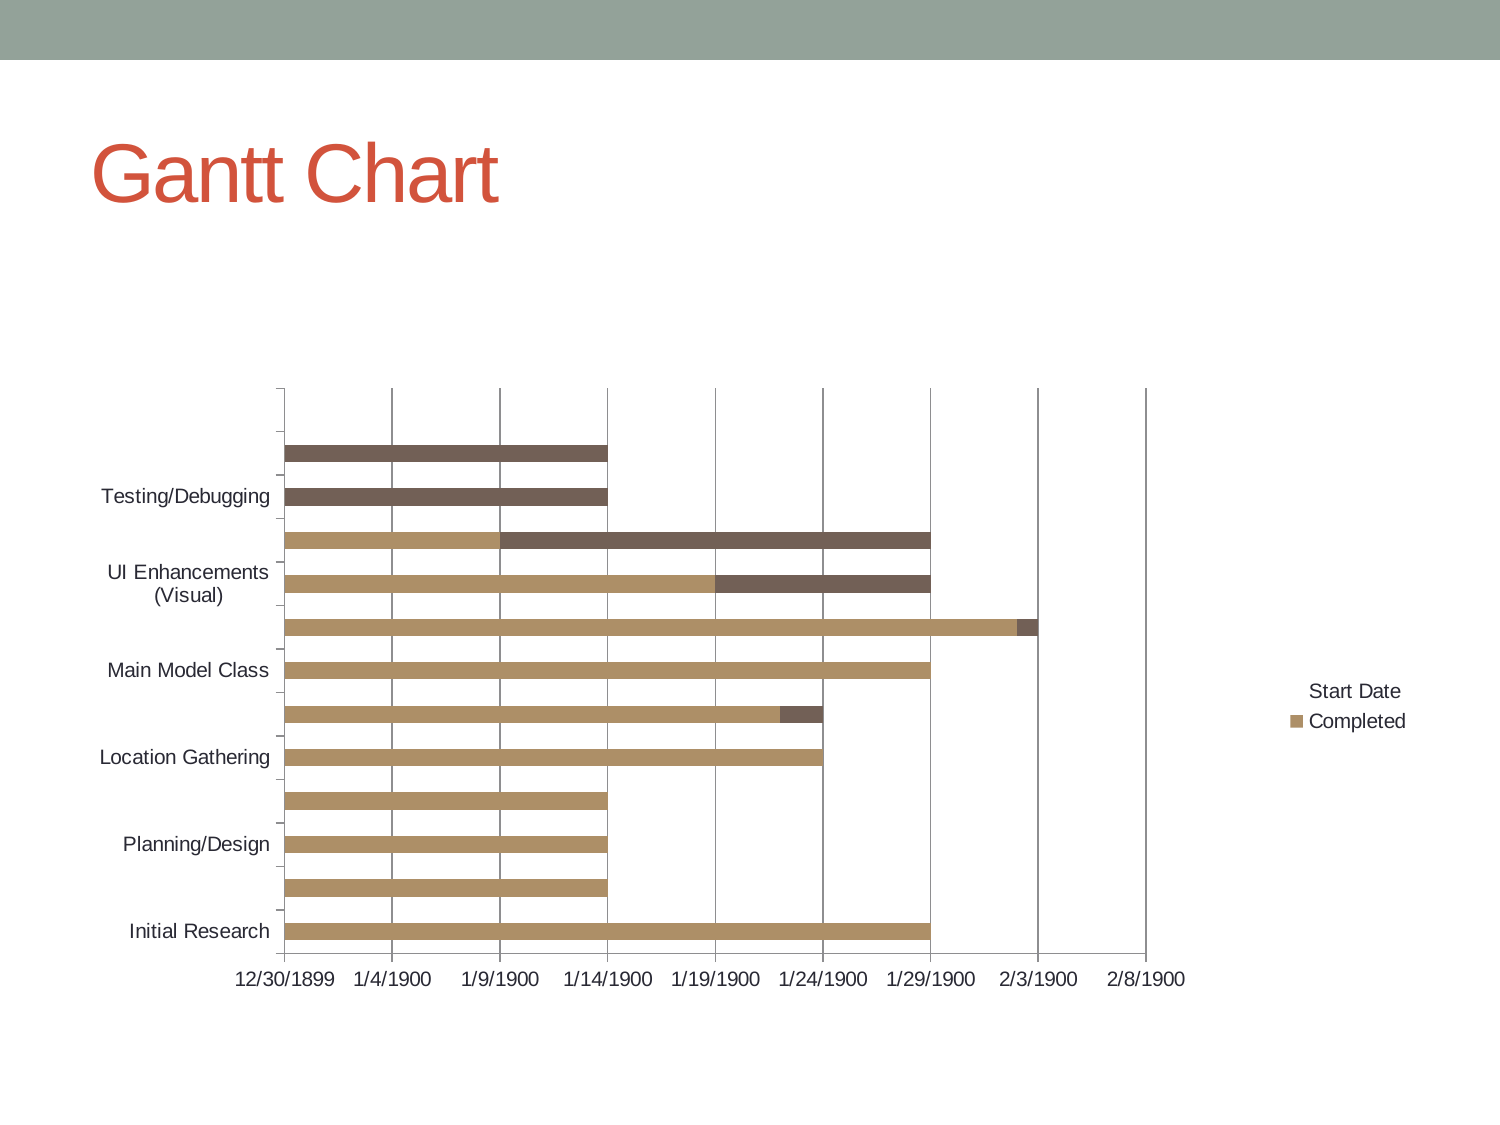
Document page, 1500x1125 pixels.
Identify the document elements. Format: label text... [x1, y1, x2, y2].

chart [74, 387, 1426, 1026]
title Gantt Chart [75, 87, 1425, 250]
